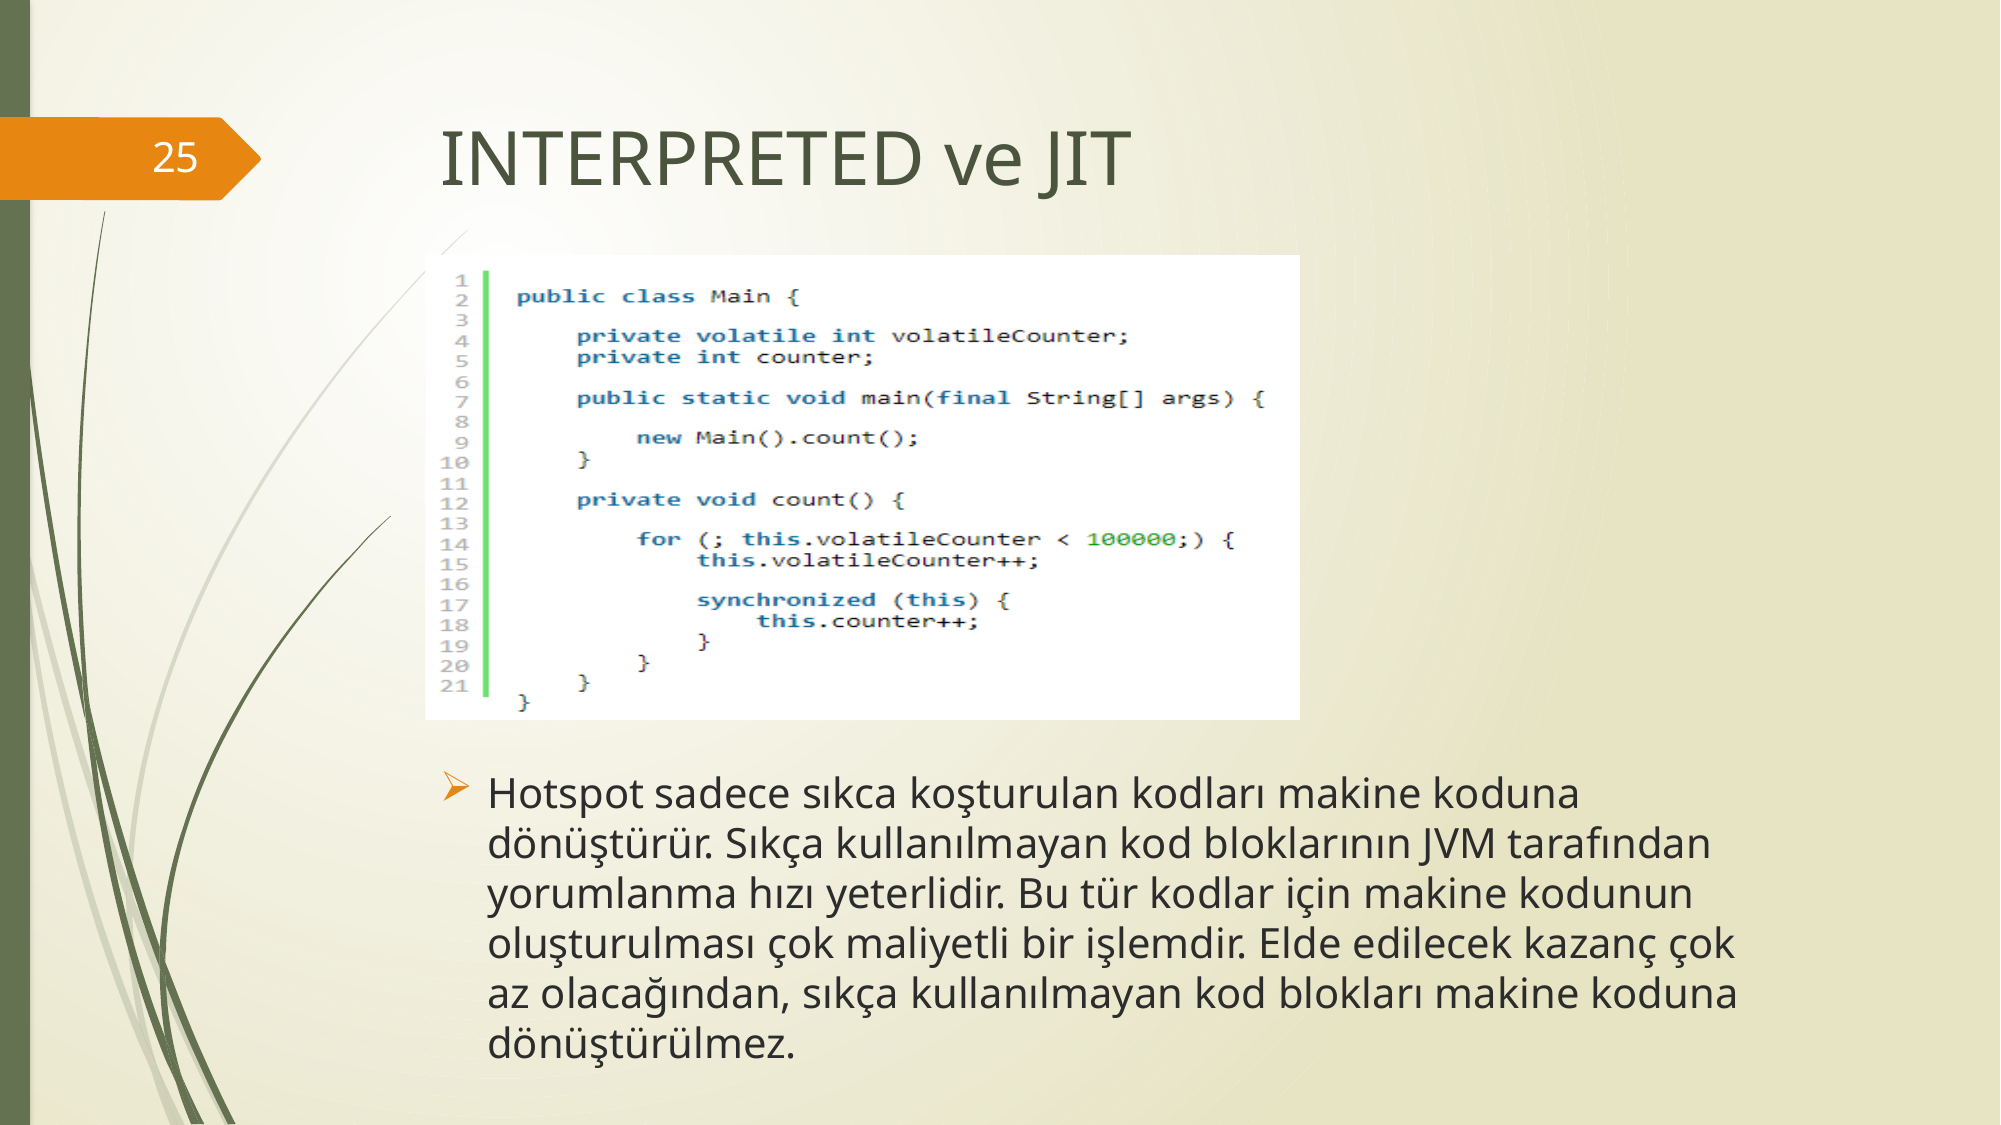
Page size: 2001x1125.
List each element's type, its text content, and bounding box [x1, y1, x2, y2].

title INTERPRETED ve JIT [425, 102, 1888, 313]
text_box Hotspot sadece sıkca koşturulan kodları makine koduna dönüştürür. Sıkça kullanılmayan kod bloklarının JVM tarafından yorumlanma hızı yeterlidir. Bu tür kodlar için makine kodunun oluşturulması çok maliyetli bir işlemdir. Elde edilecek kazanç çok az olacağından, sıkça kullanılmayan kod blokları makine koduna dönüştürülmez. [425, 759, 1778, 1075]
slide_number 25 [87, 129, 216, 190]
picture [425, 255, 1301, 720]
